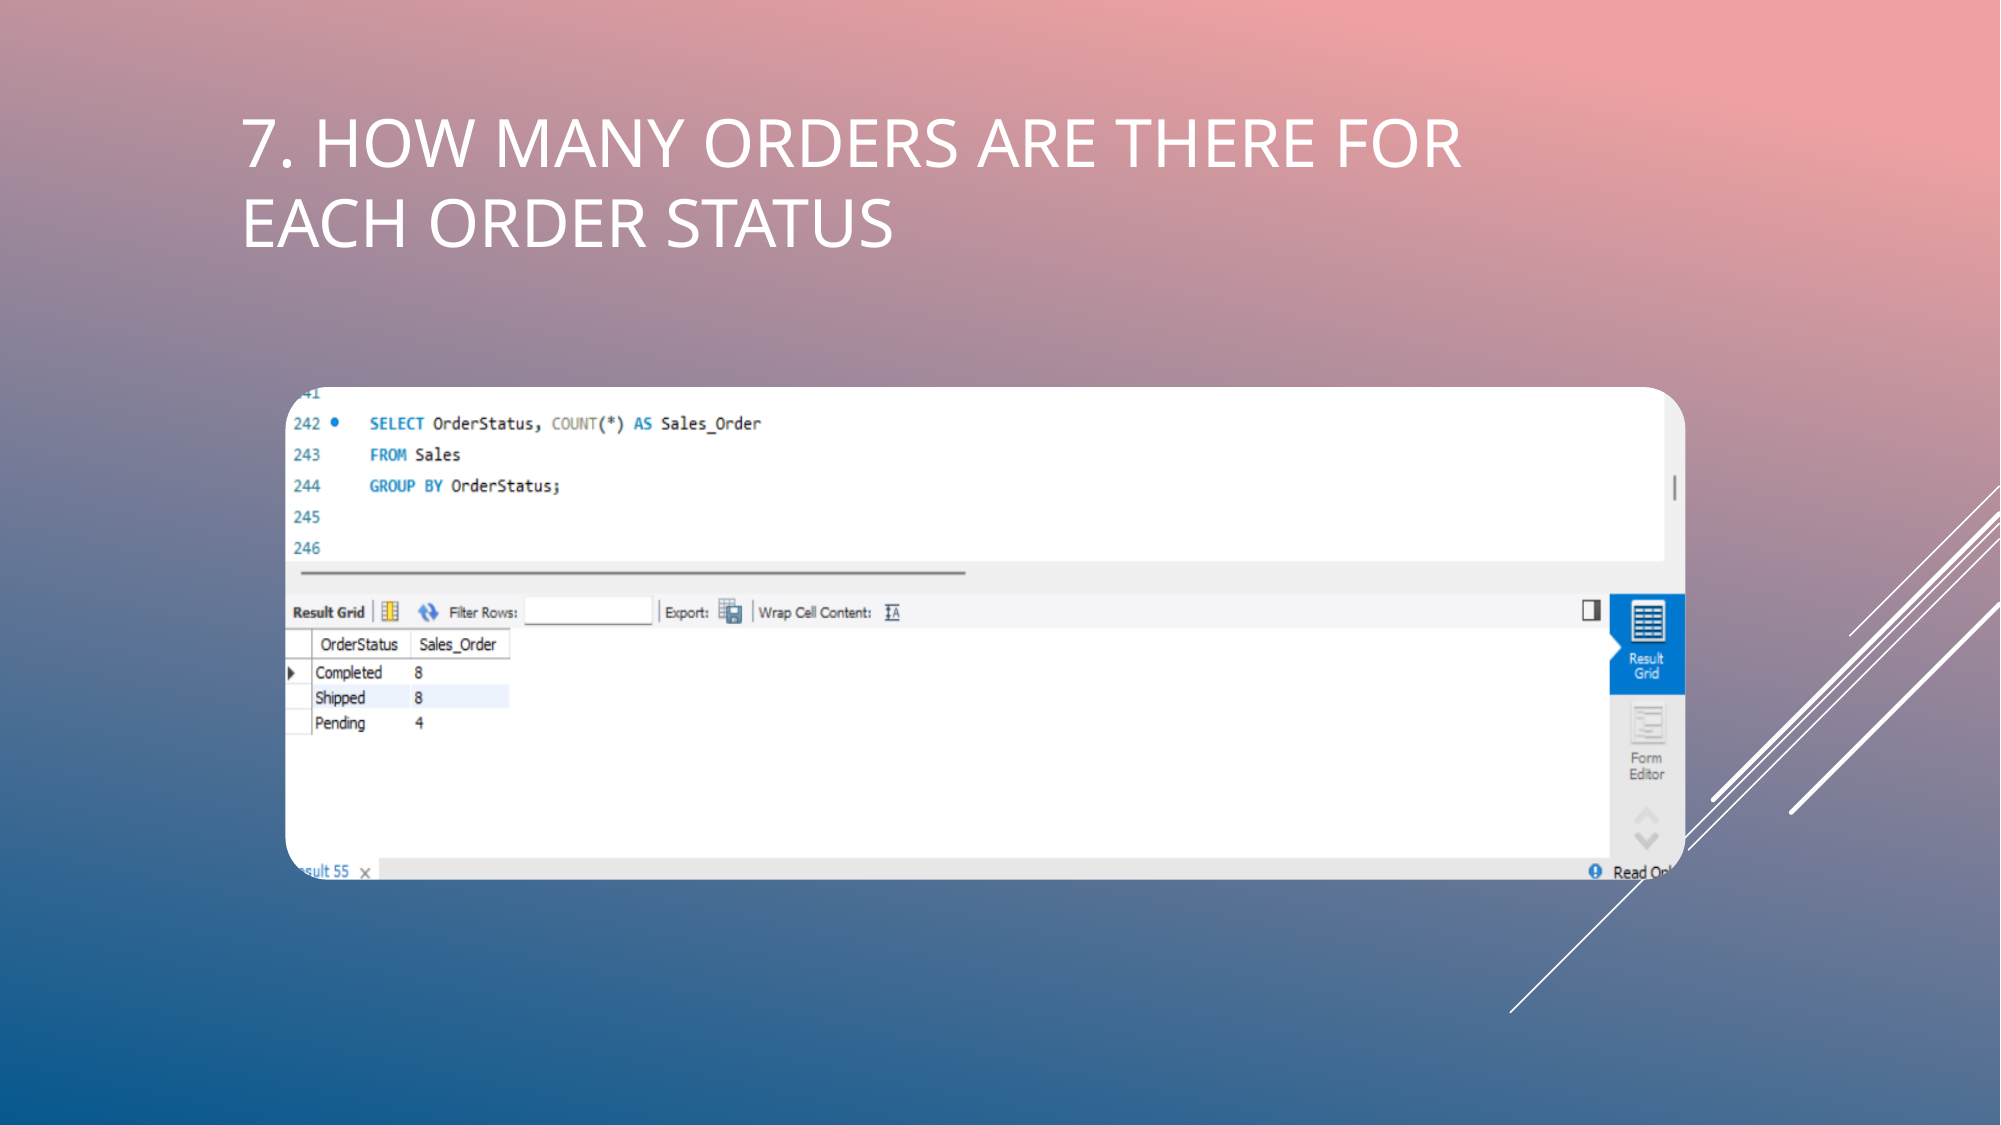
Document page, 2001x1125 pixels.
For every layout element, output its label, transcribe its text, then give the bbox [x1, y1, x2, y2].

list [285, 386, 1686, 880]
title 7. How many orders are there for each order status [225, 57, 1626, 305]
